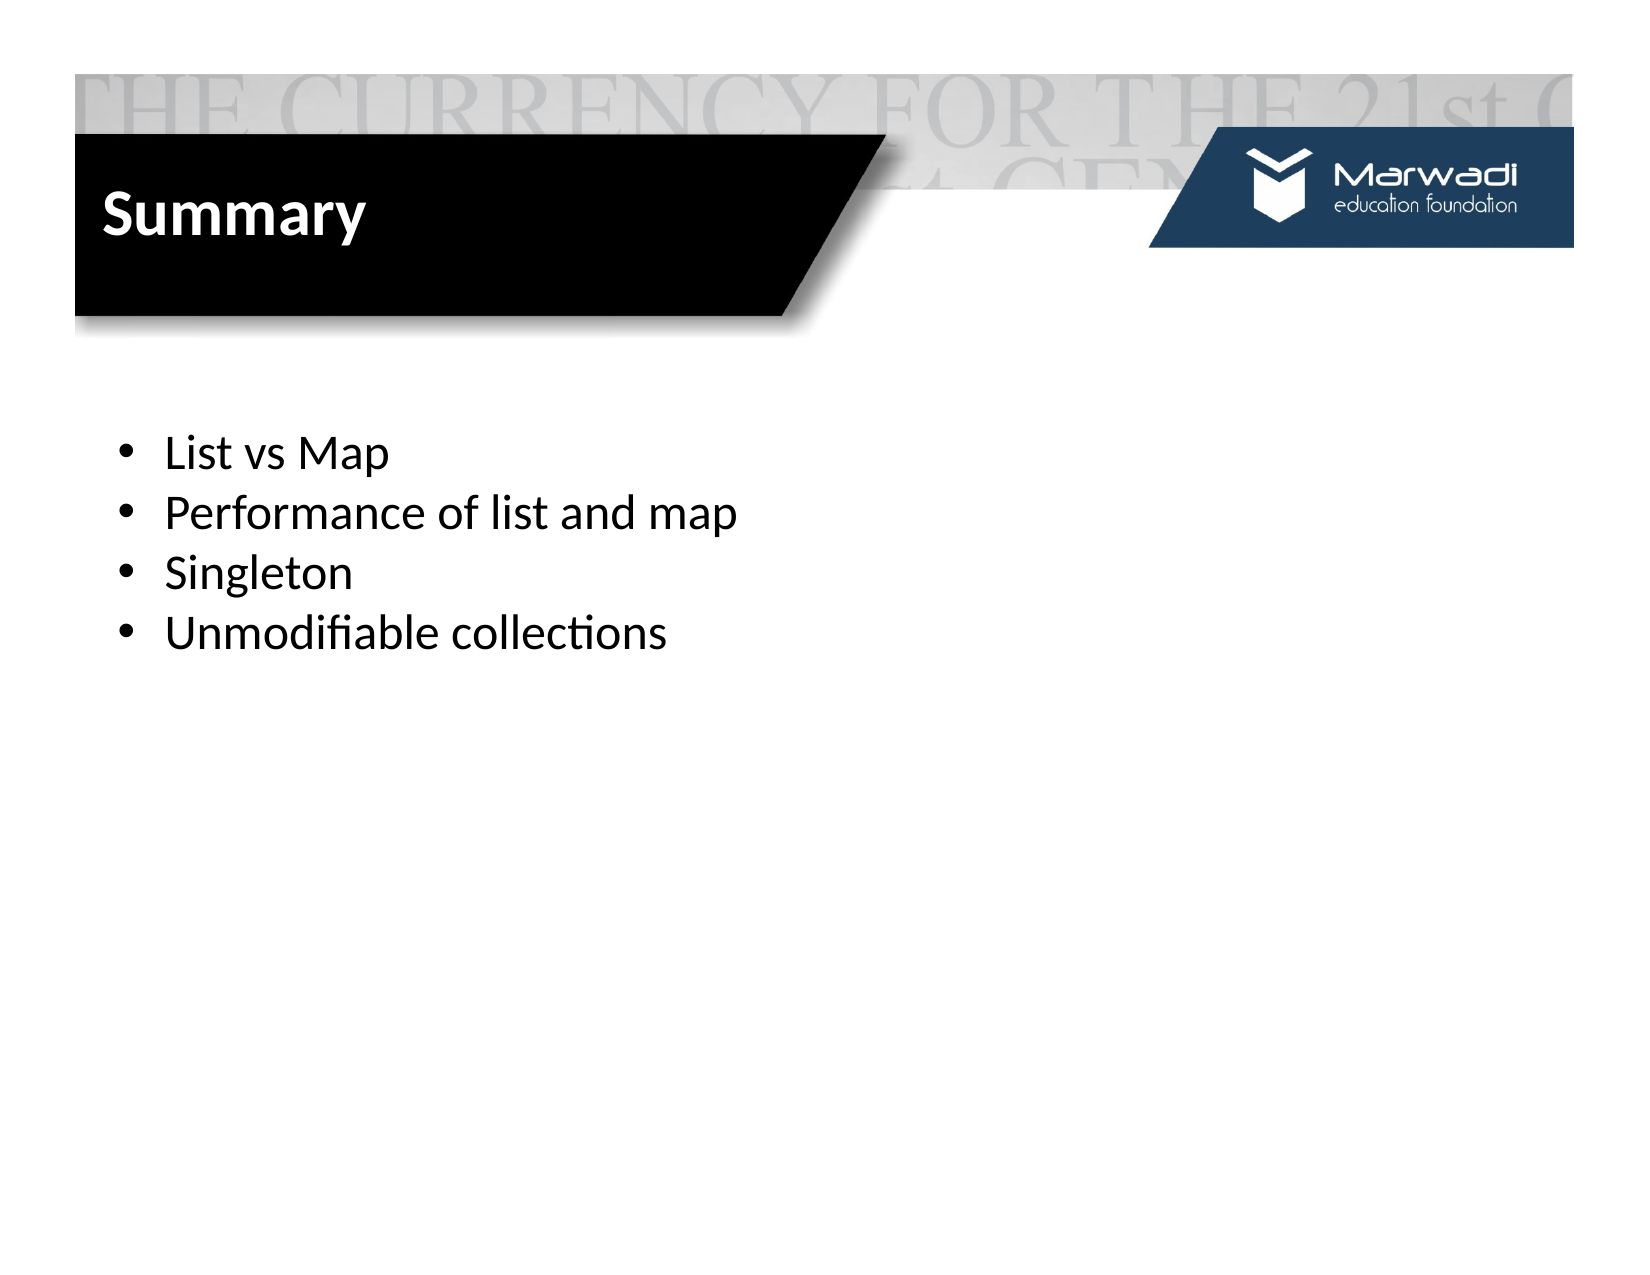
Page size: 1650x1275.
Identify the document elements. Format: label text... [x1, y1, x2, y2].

text_box List vs Map Performance of list and map Singleton Unmodifiable collections [102, 412, 754, 728]
text_box Summary [99, 167, 825, 250]
picture [75, 74, 1574, 341]
